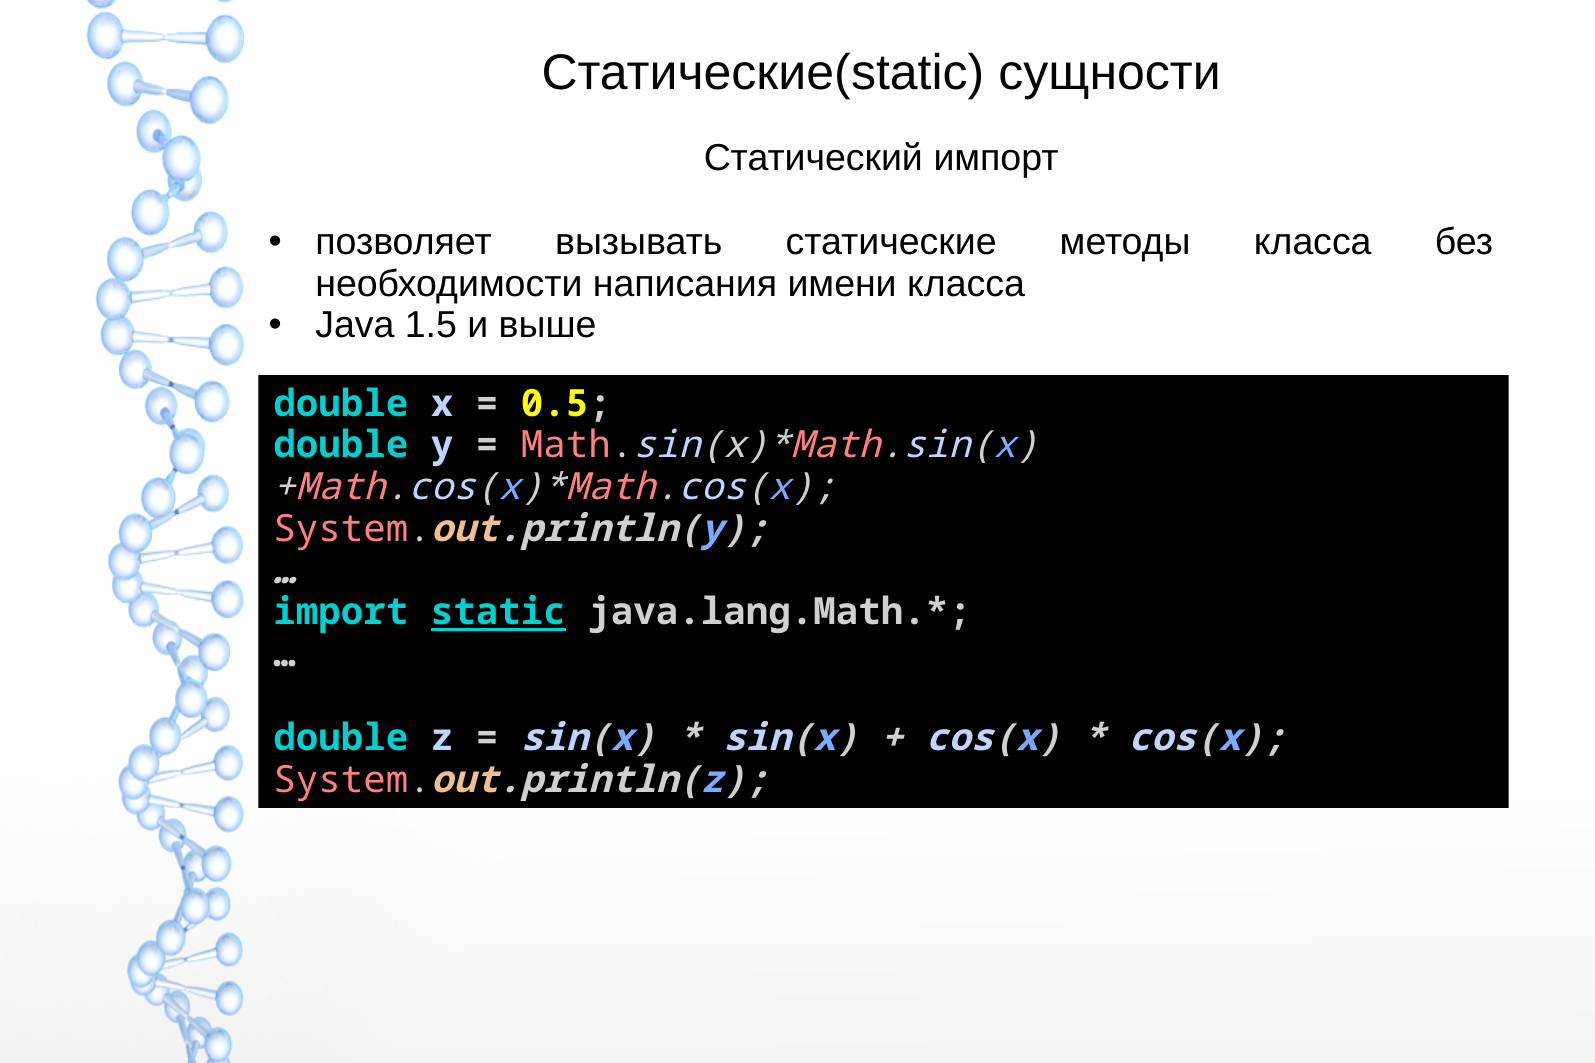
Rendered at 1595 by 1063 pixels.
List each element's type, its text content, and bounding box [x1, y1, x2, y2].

picture [0, 0, 1595, 1063]
title Статические(static) сущности [253, 35, 1509, 111]
text_box double x = 0.5; double y = Math.sin(x)*Math.sin(x)+Math.cos(x)*Math.cos(x); System.out.println(y); … import static java.lang.Math.*; … double z = sin(x) * sin(x) + cos(x) * cos(x); System.out.println(z); [258, 375, 1509, 808]
text_box Статический импорт позволяет вызывать статические методы класса без необходимости написания имени класса Java 1.5 и выше [253, 129, 1509, 354]
